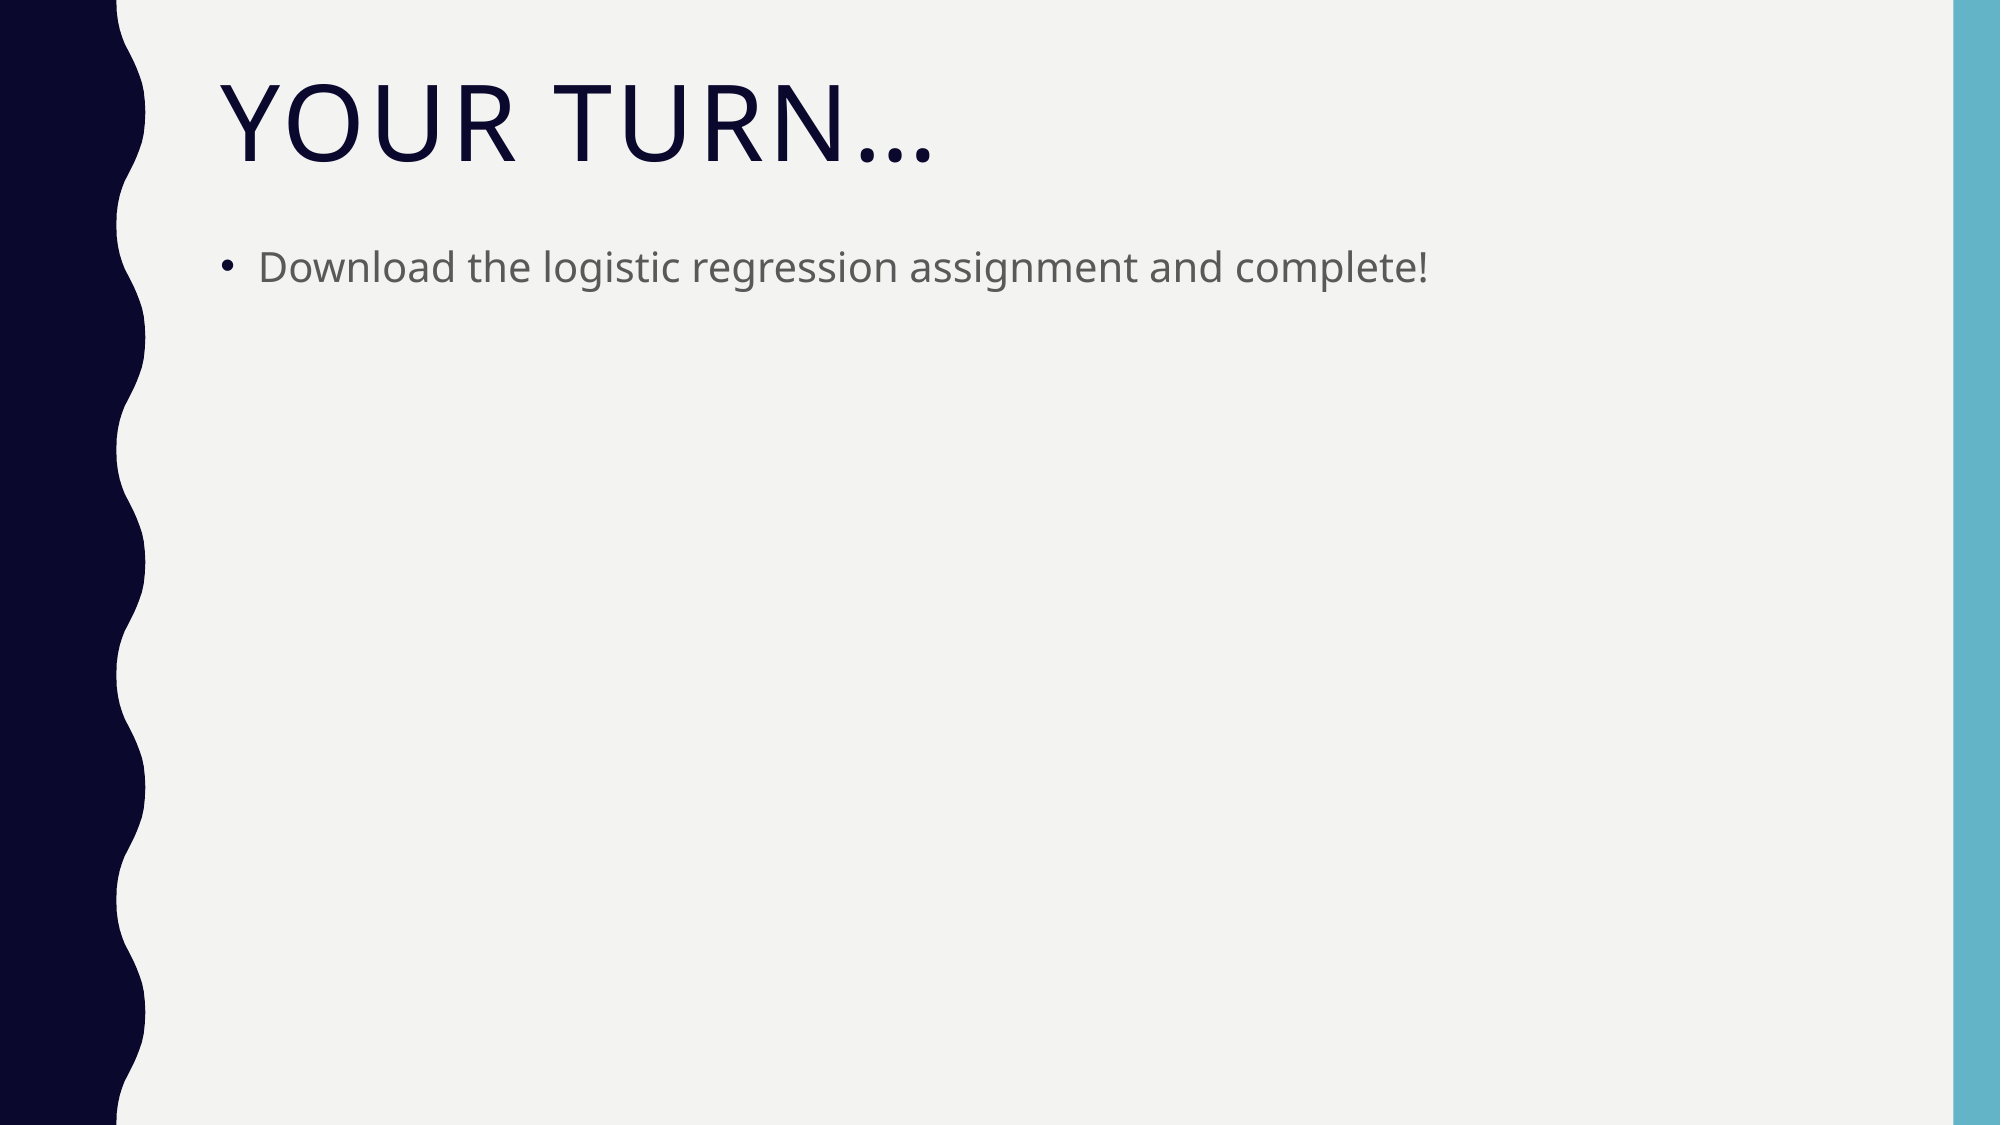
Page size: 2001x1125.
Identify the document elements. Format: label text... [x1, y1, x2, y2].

title Your turn… [205, 62, 1875, 228]
list Download the logistic regression assignment and complete! [205, 228, 1875, 818]
